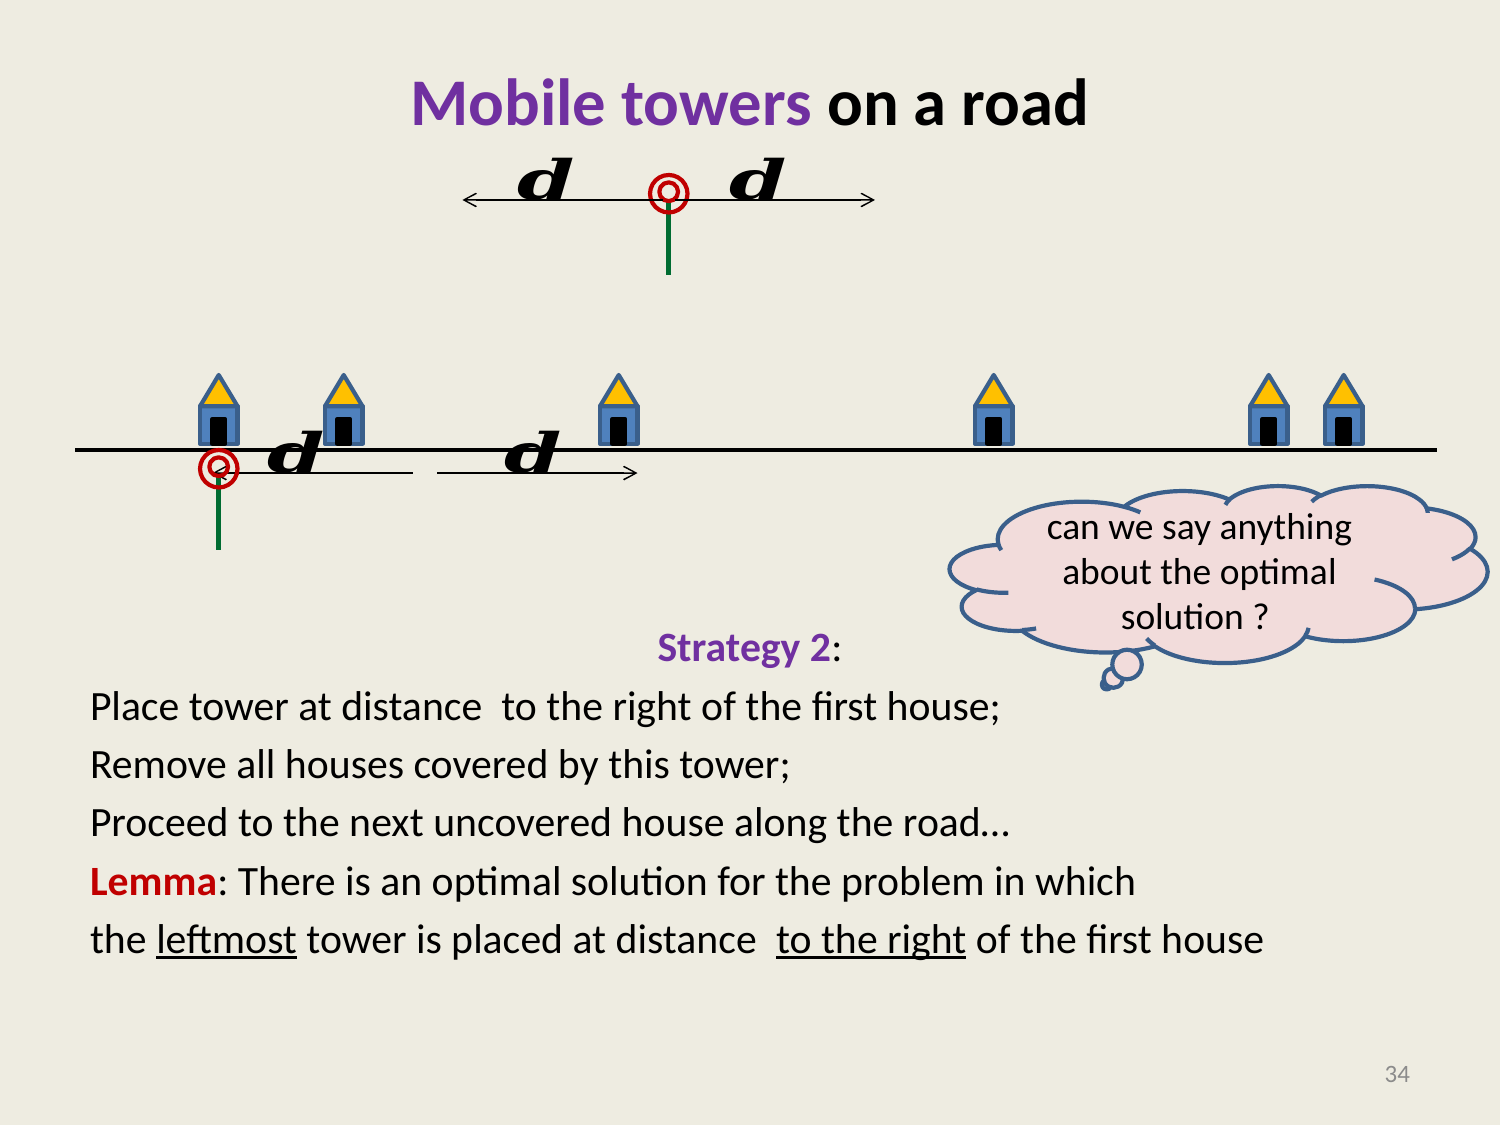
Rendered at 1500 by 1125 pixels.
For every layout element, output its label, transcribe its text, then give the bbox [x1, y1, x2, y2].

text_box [437, 424, 638, 486]
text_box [199, 374, 1363, 444]
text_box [462, 151, 876, 276]
text_box can we say anything about the optimal solution ? [947, 483, 1490, 692]
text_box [212, 424, 414, 486]
slide_number 34 [1074, 1042, 1425, 1103]
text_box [199, 449, 238, 551]
title Mobile towers on a road [75, 45, 1425, 233]
